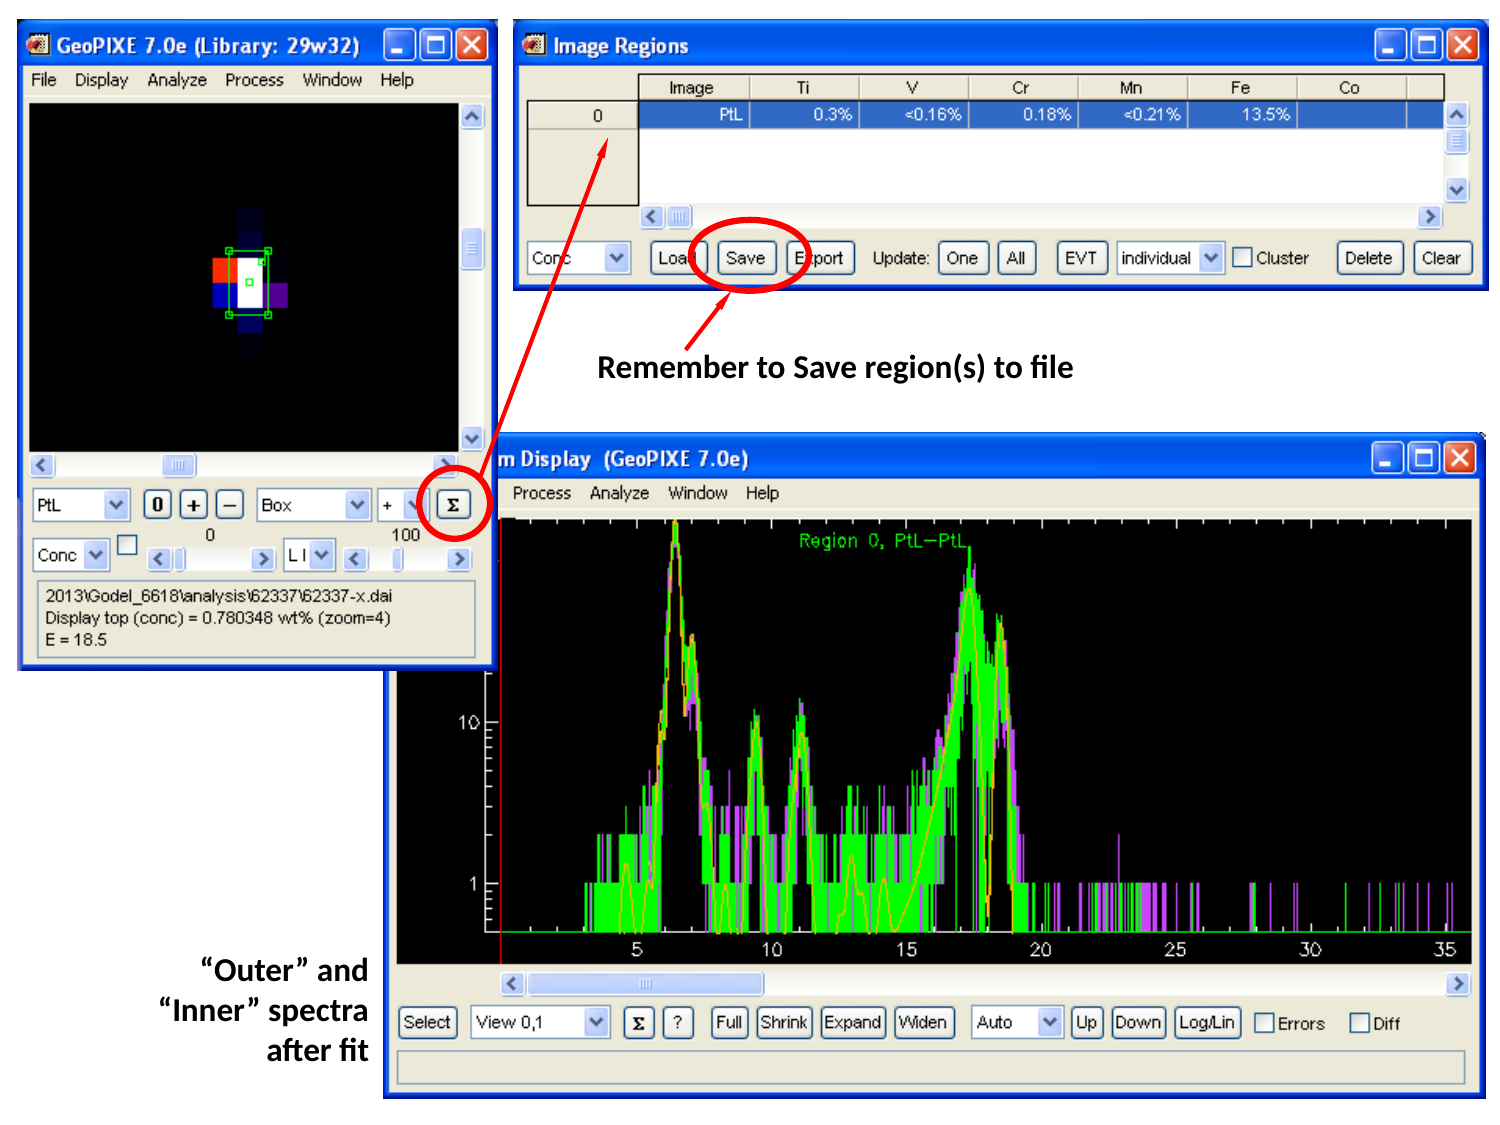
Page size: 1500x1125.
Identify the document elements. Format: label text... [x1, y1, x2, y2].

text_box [479, 136, 609, 479]
text_box Remember to Save region(s) to file [613, 338, 1090, 393]
picture [513, 18, 1489, 292]
picture [17, 18, 1486, 1099]
text_box “Outer” and “Inner” spectra after fit [112, 940, 378, 1075]
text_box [685, 290, 732, 350]
